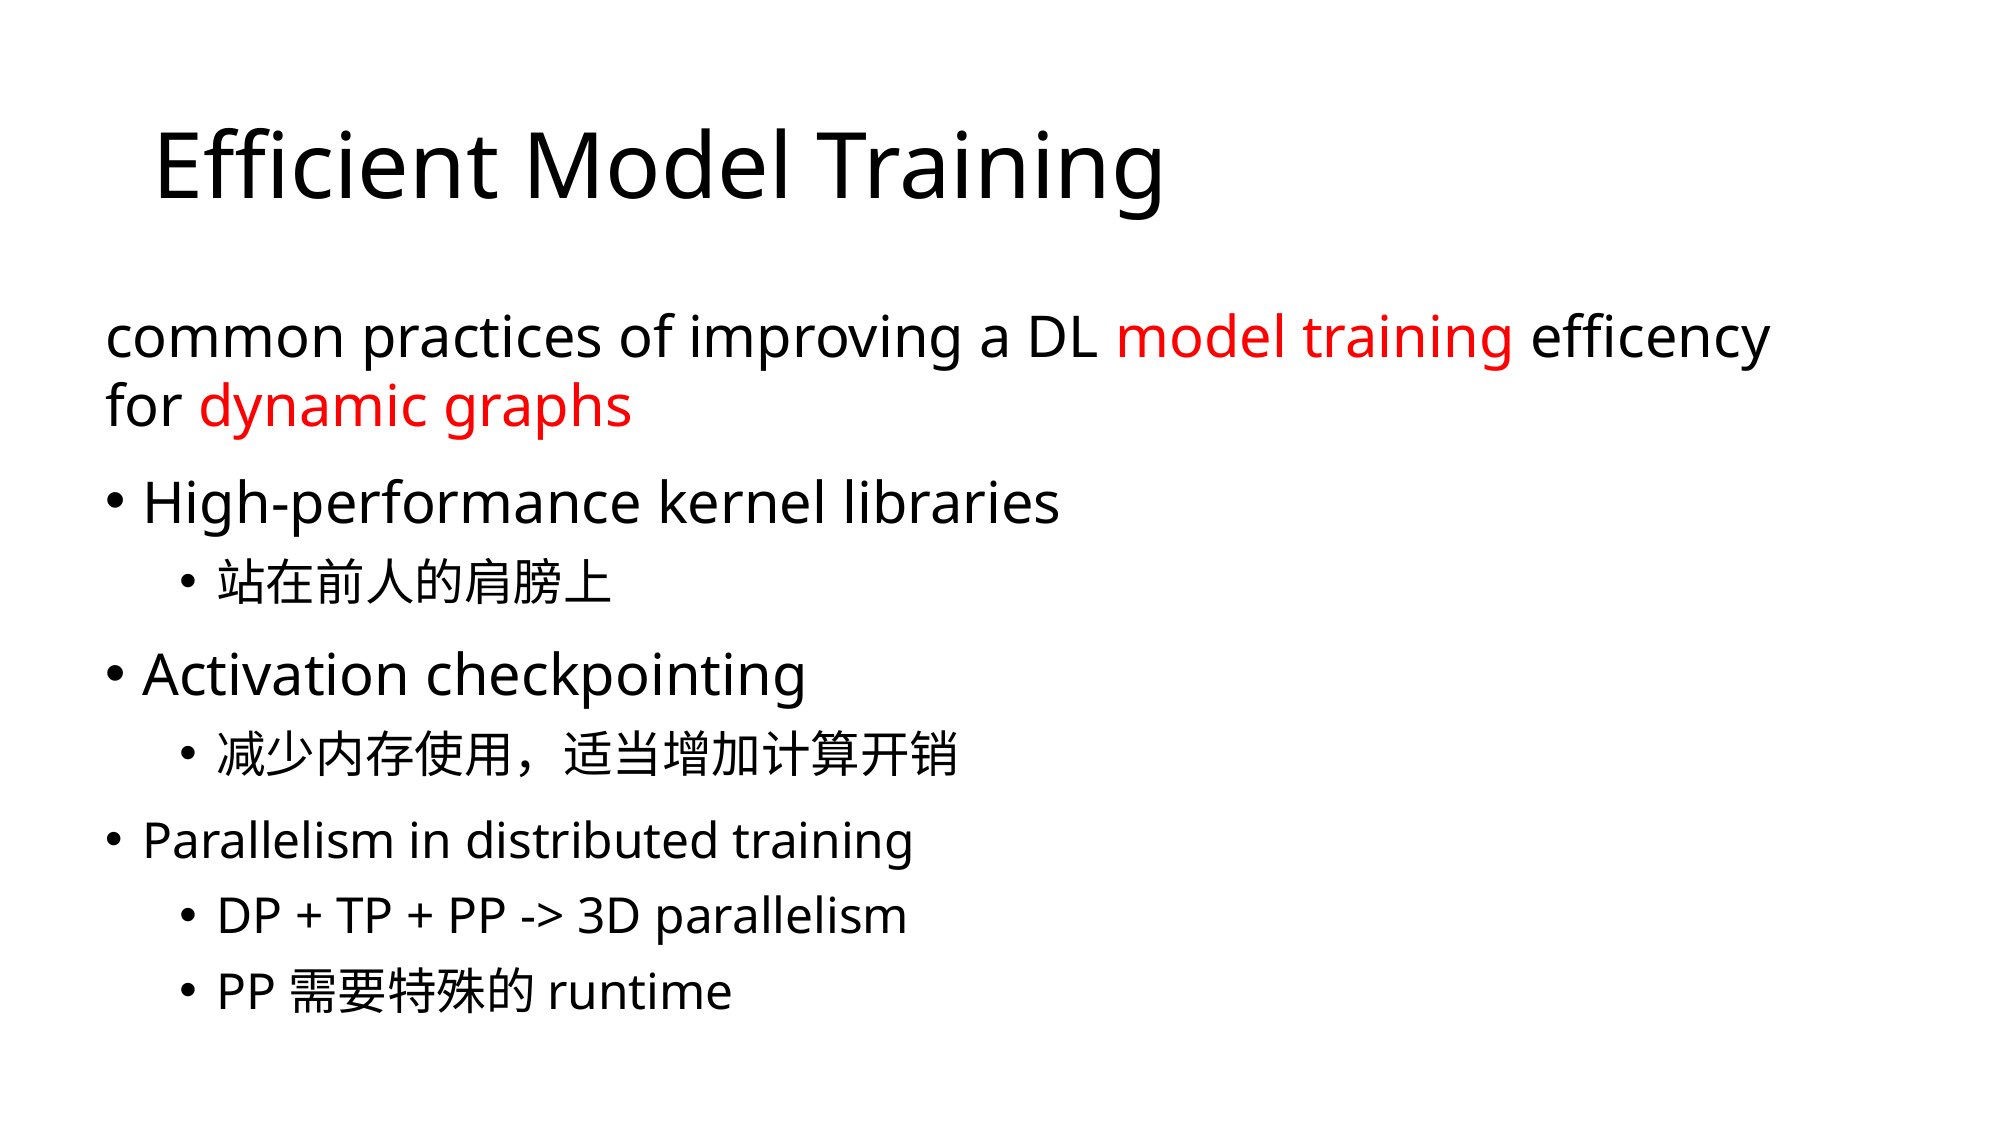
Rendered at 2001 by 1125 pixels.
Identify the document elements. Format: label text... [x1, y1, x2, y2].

title Efficient Model Training [137, 59, 1863, 278]
list common practices of improving a DL model training efficency for dynamic graphs High-performance kernel libraries 站在前人的肩膀上 Activation checkpointing 减少内存使用，适当增加计算开销 Parallelism in distributed training DP + TP + PP -> 3D parallelism PP需要特殊的runtime [82, 277, 1808, 1043]
